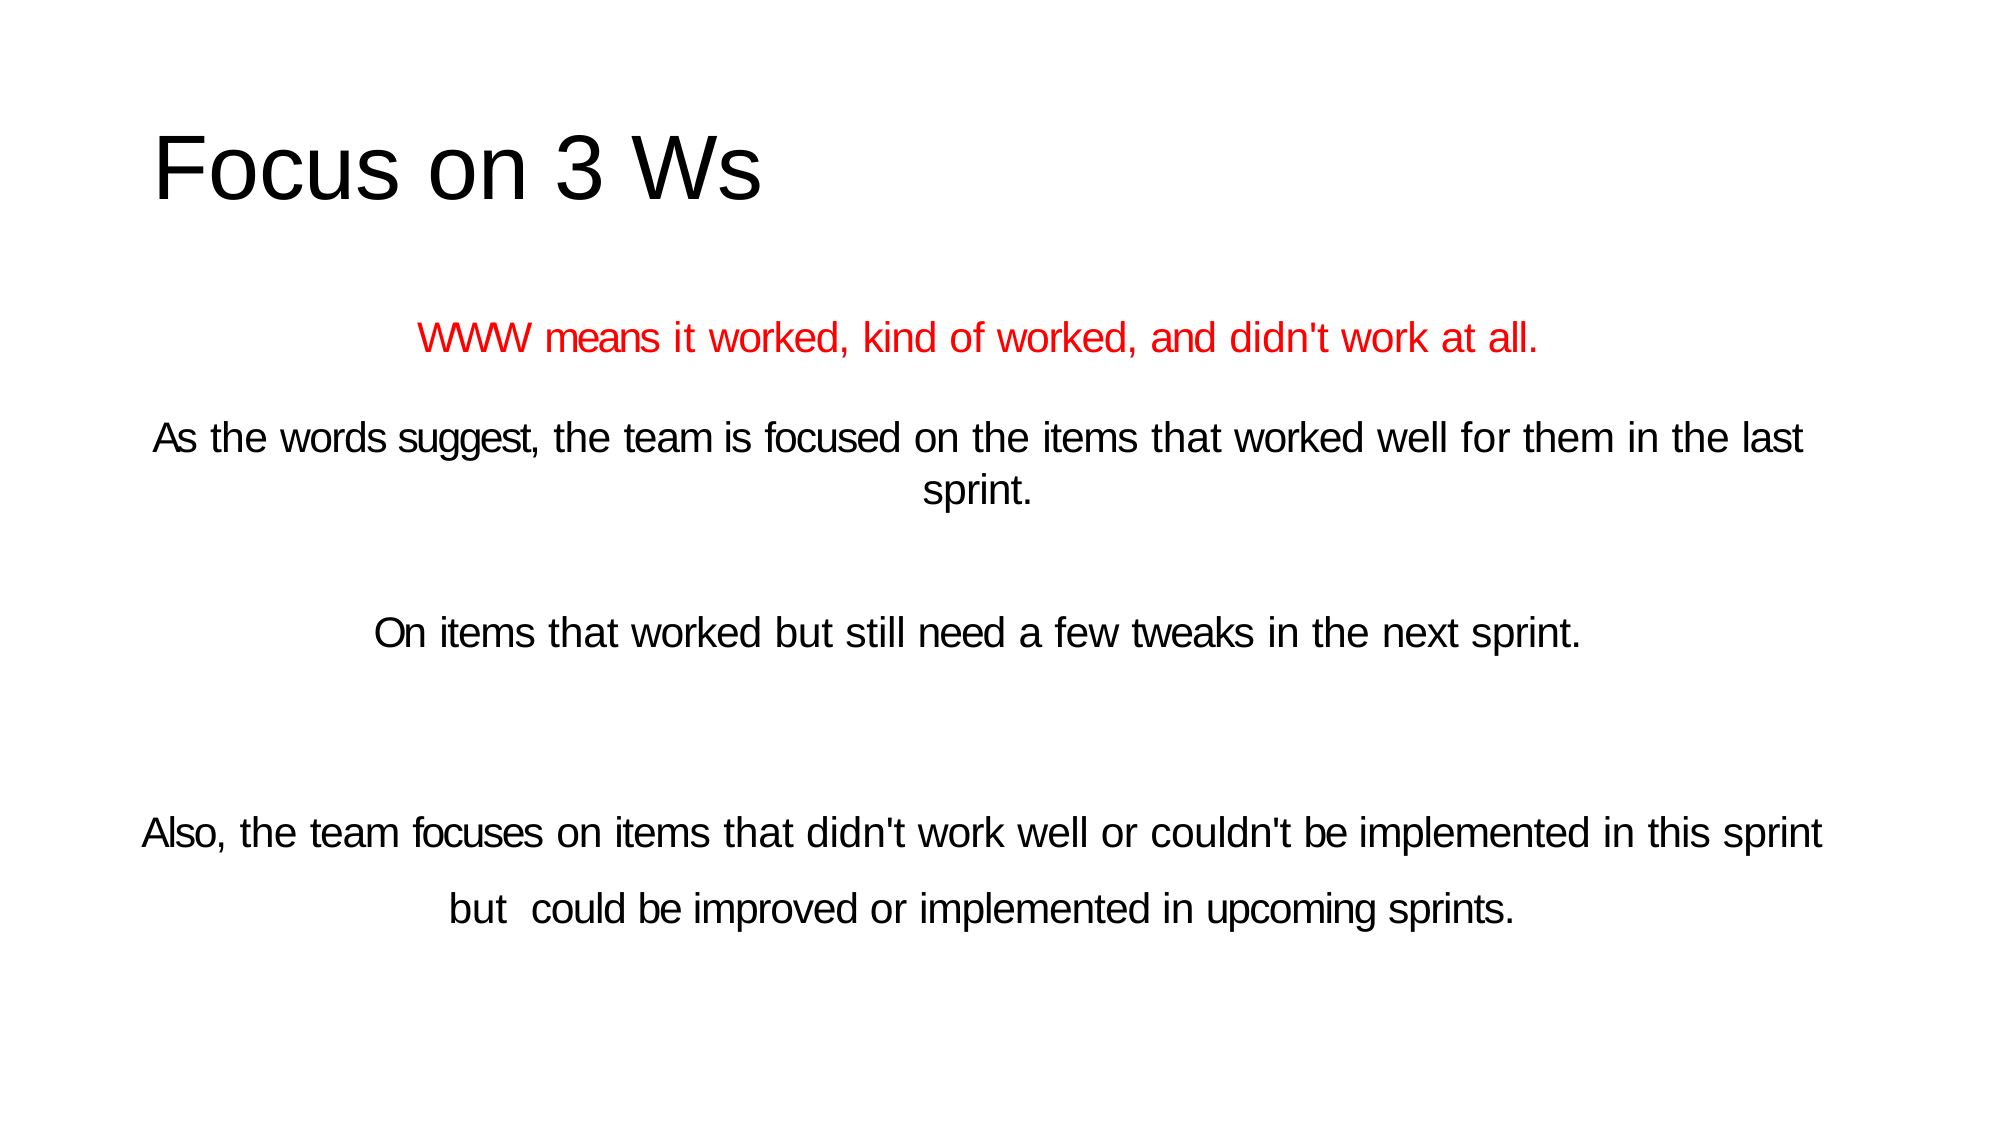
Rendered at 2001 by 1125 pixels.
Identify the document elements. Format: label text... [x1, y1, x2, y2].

title Focus on 3 Ws [150, 106, 766, 296]
text_box On items that worked but still need a few tweaks in the next sprint. Also, the team focuses on items that didn't work well or couldn't be implemented in this sprint but could be improved or implemented in upcoming sprints. [130, 602, 1833, 933]
text_box WWW means it worked, kind of worked, and didn't work at all. As the words suggest, the team is focused on the items that worked well for them in the last sprint. [125, 308, 1838, 513]
